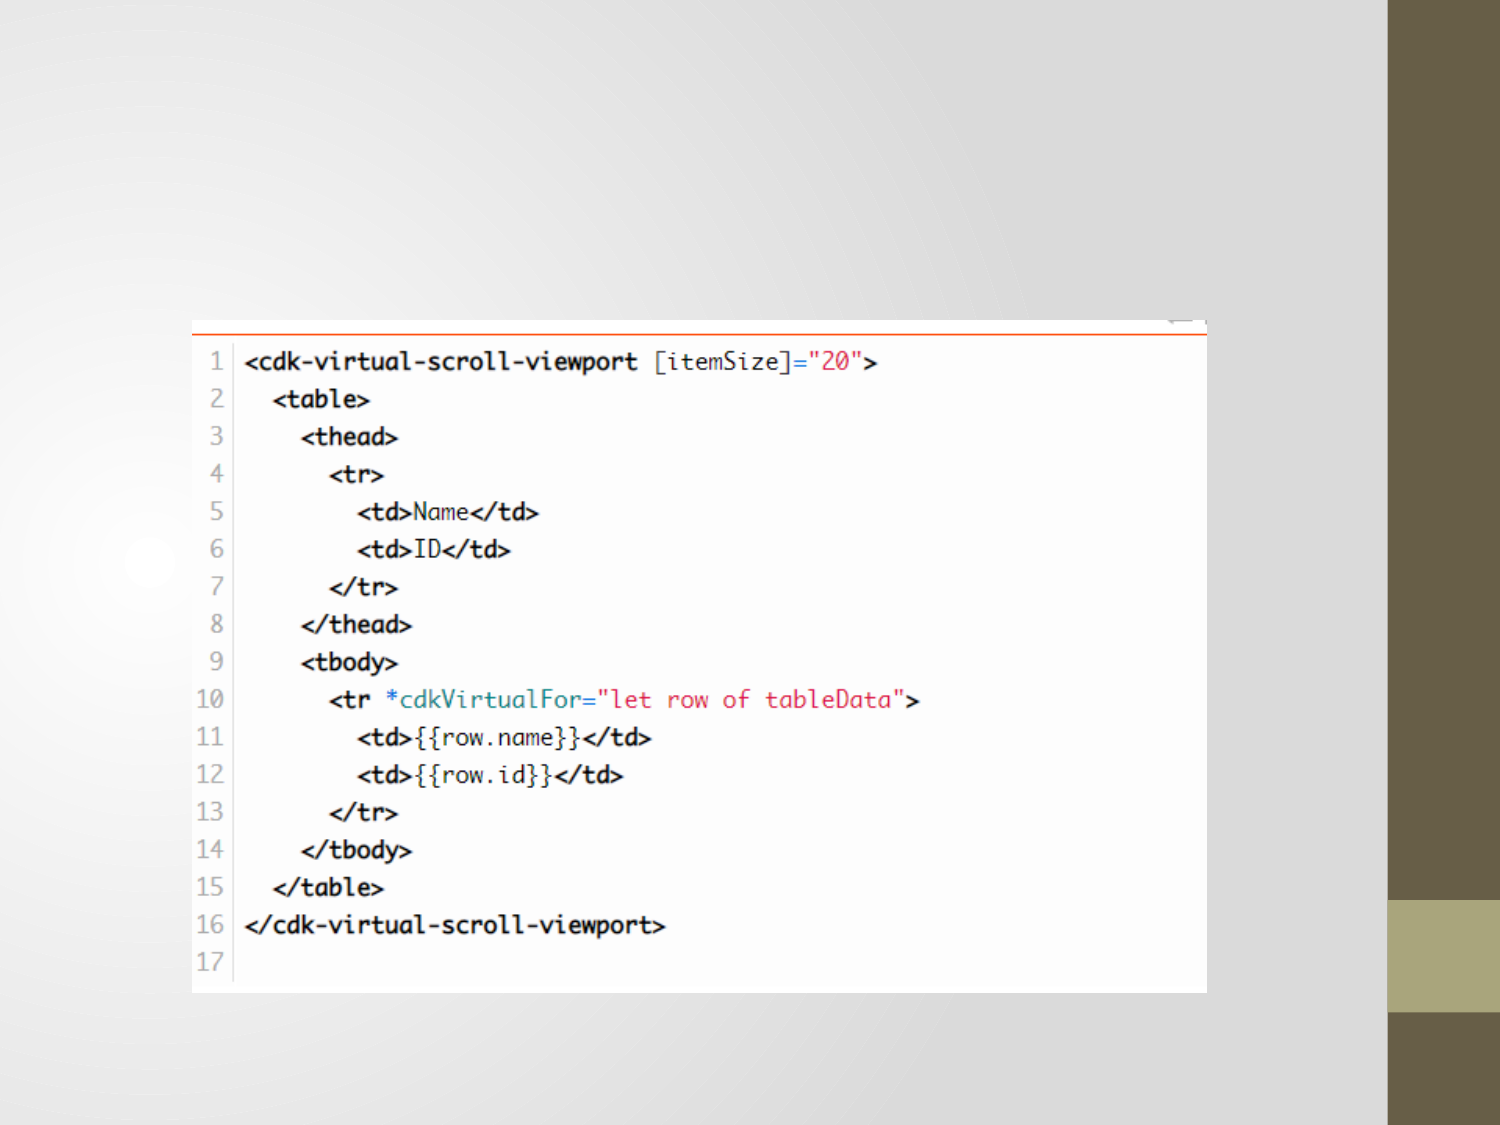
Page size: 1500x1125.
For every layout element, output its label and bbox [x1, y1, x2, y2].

list [192, 319, 1208, 993]
